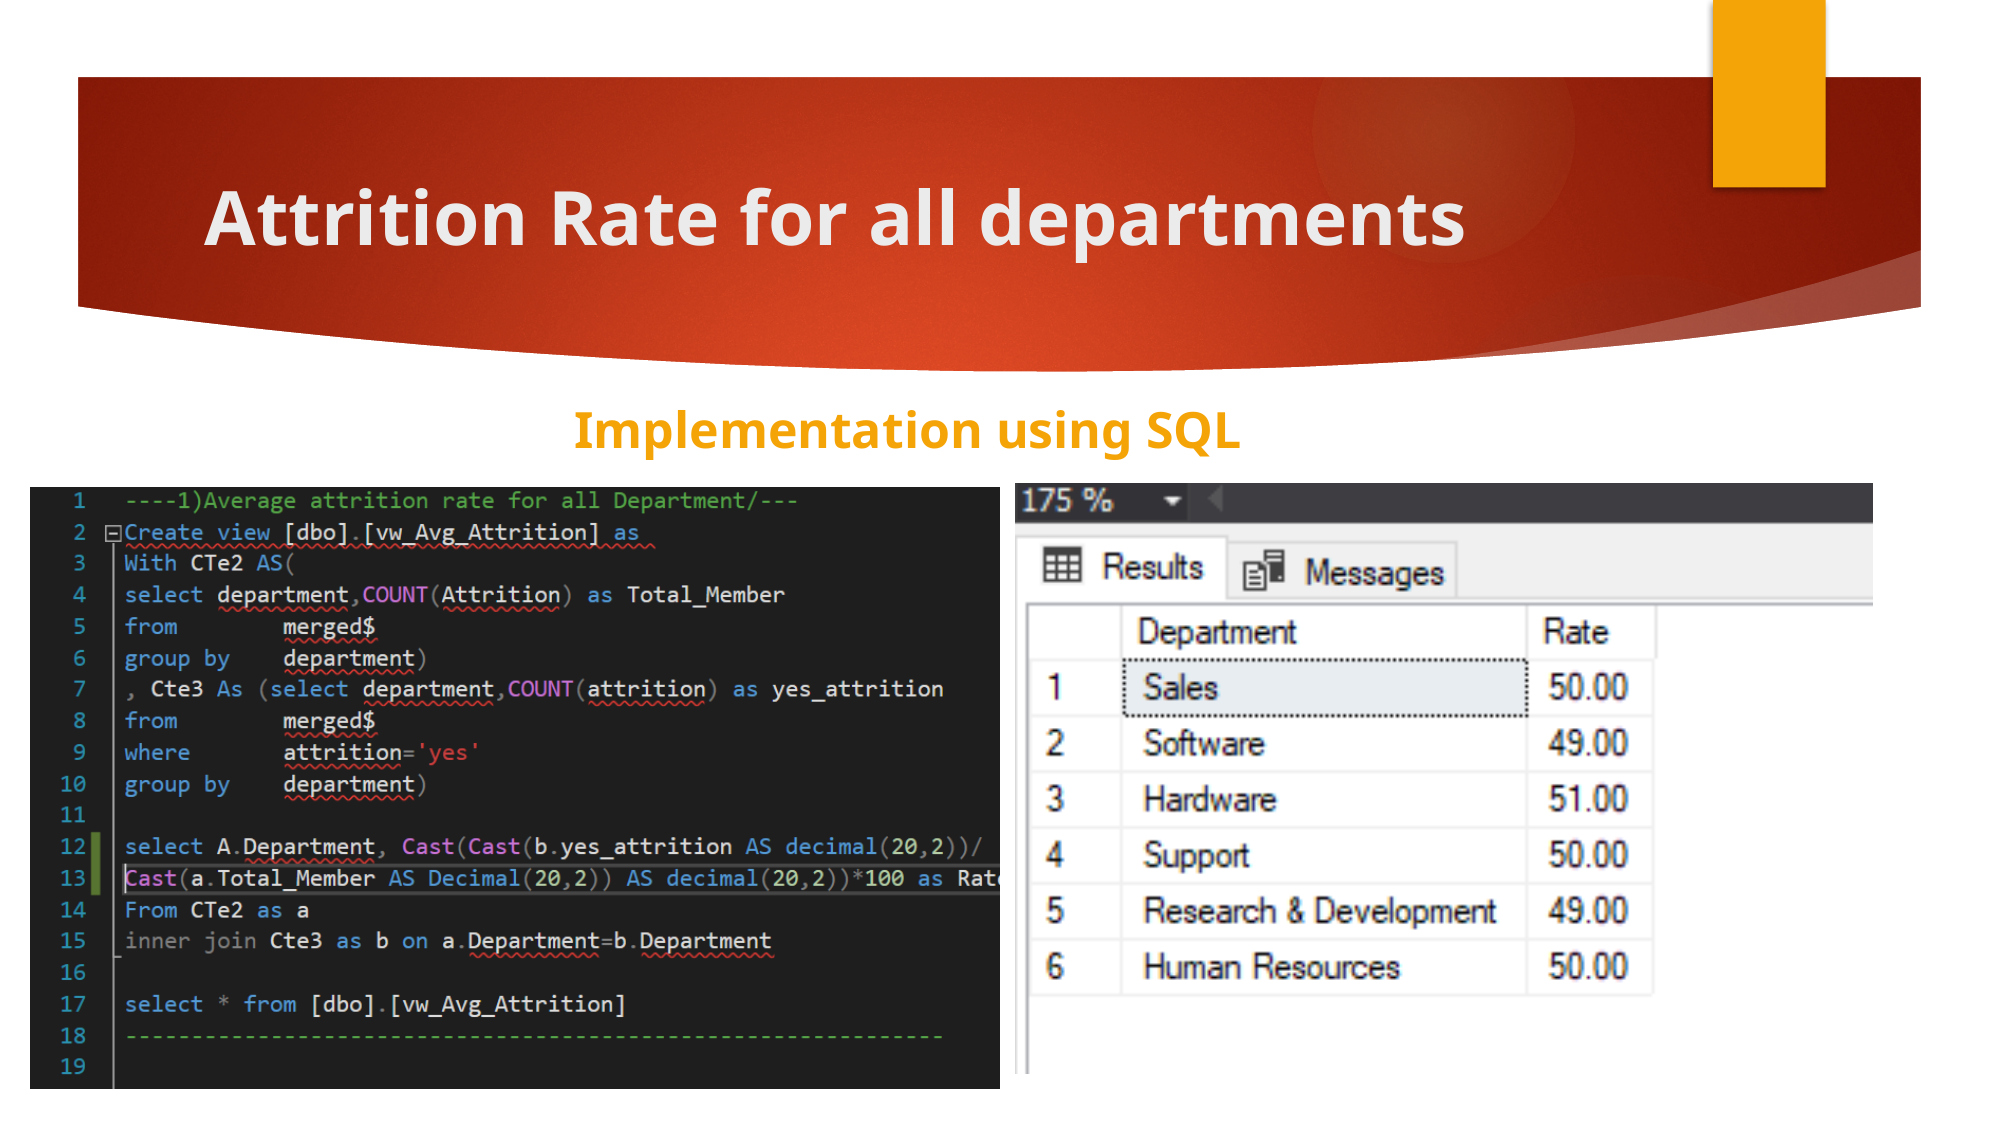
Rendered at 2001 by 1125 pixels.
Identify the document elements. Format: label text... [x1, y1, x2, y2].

list Implementation using SQL [189, 371, 1627, 466]
title Attrition Rate for all departments [189, 155, 1627, 275]
picture [1015, 483, 1874, 1075]
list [30, 487, 1001, 1089]
